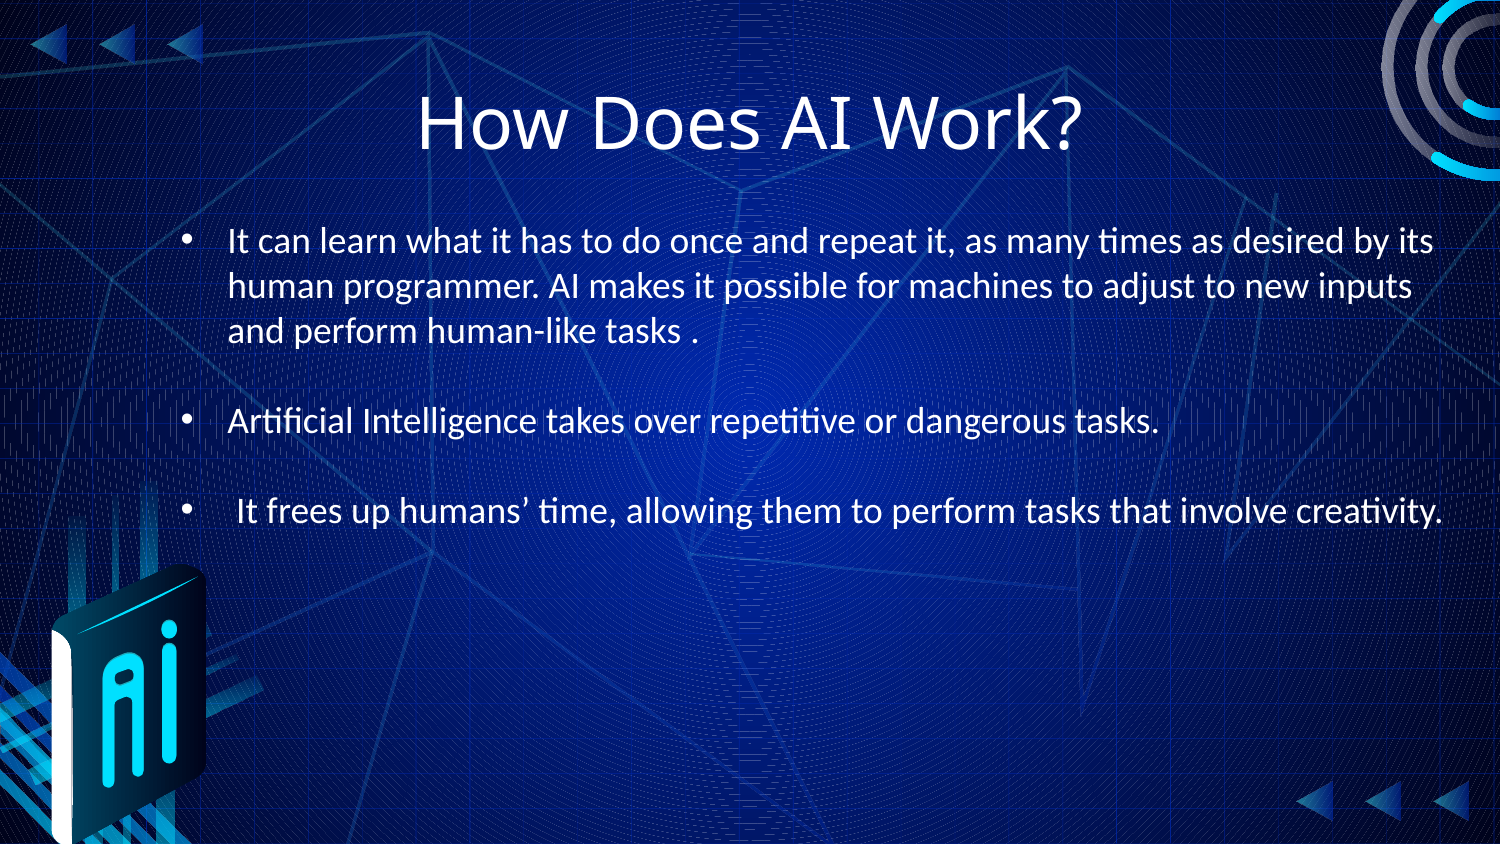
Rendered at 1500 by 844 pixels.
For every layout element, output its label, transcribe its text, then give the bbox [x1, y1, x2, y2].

title How Does AI Work? [118, 72, 1382, 167]
text_box It can learn what it has to do once and repeat it, as many times as desired by its human programmer. AI makes it possible for machines to adjust to new inputs and perform human-like tasks . Artificial Intelligence takes over repetitive or dangerous tasks. It frees up humans’ time, allowing them to perform tasks that involve creativity. [165, 208, 1467, 539]
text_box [0, 481, 264, 844]
